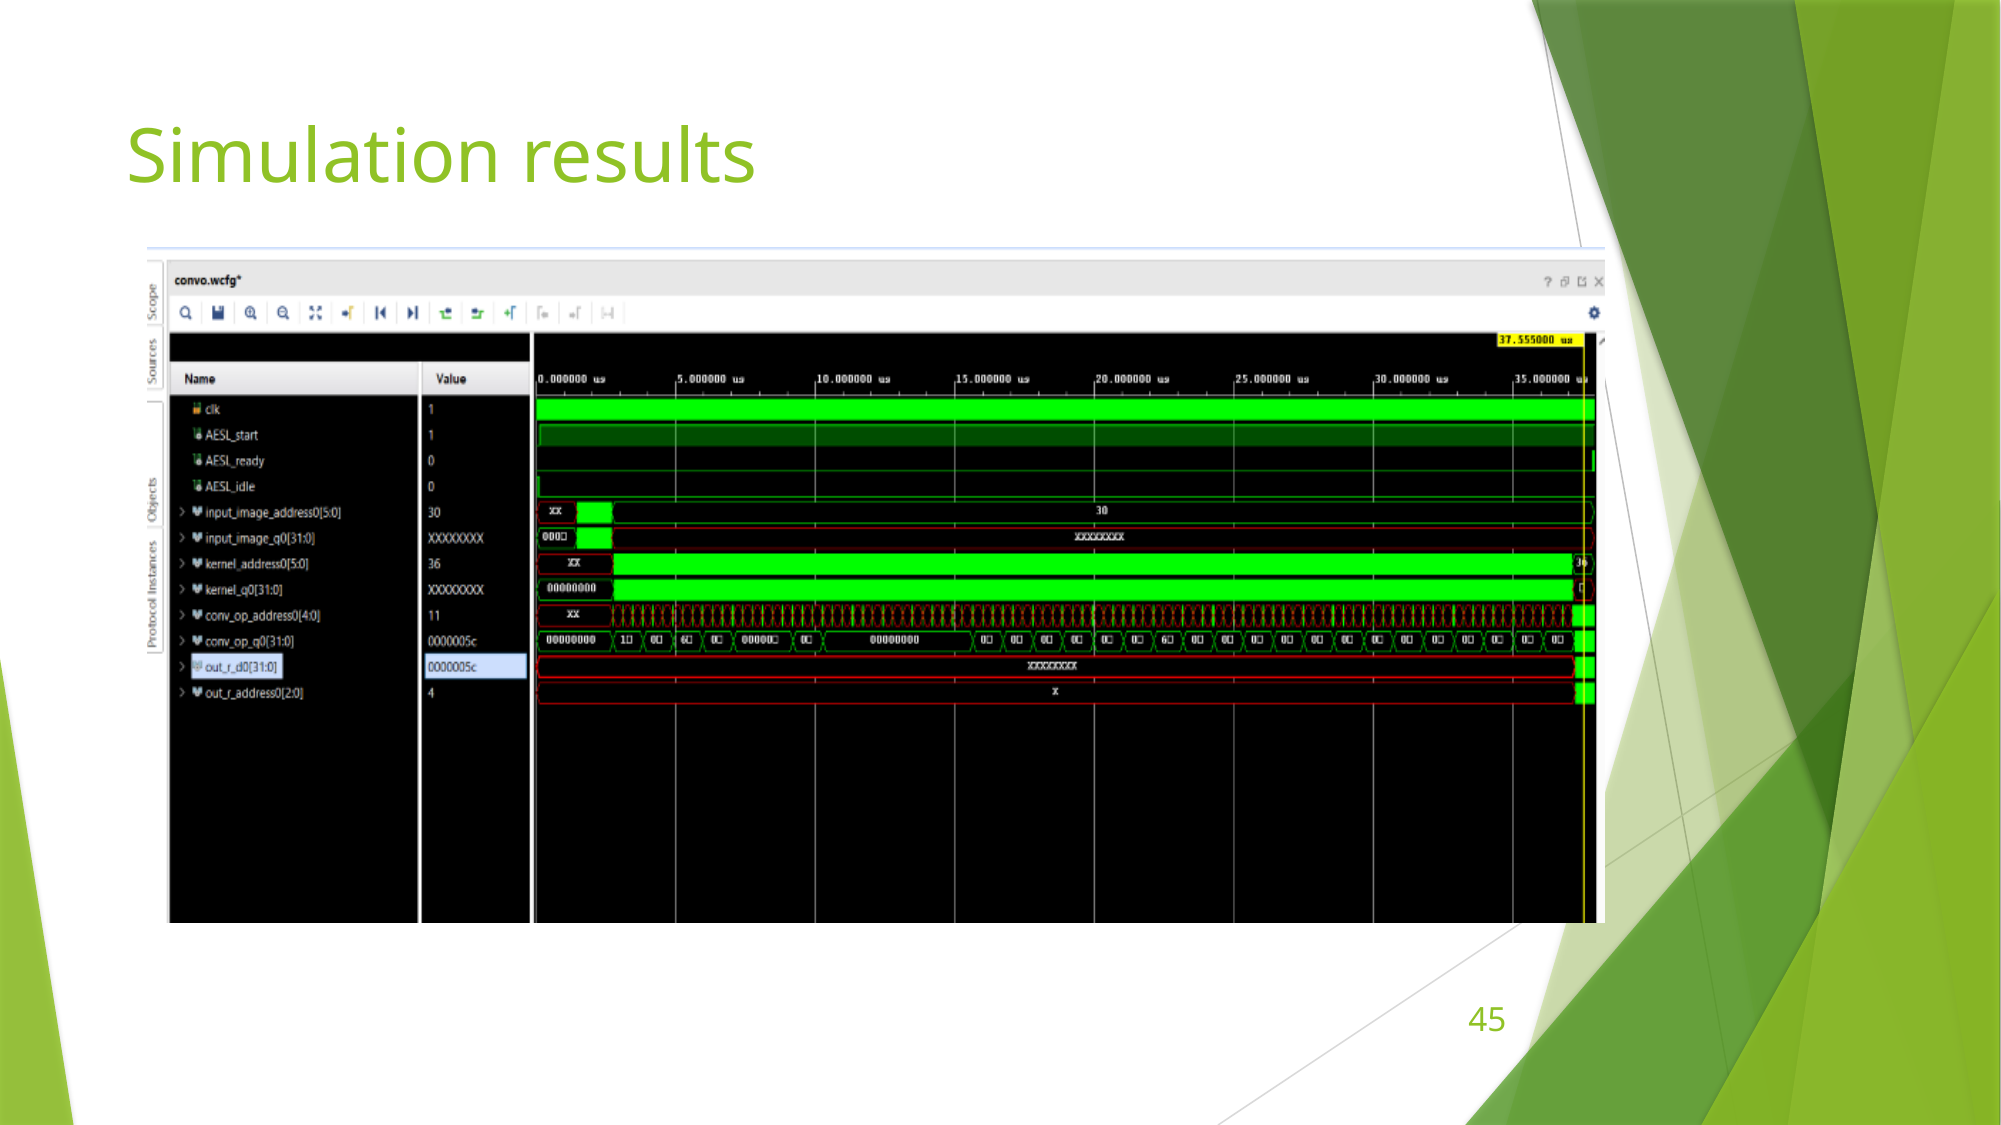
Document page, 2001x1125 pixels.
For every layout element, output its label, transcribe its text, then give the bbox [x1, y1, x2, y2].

list [111, 354, 1630, 992]
slide_number 45 [1409, 991, 1522, 1051]
title Simulation results [111, 99, 1522, 317]
picture [147, 247, 1606, 924]
